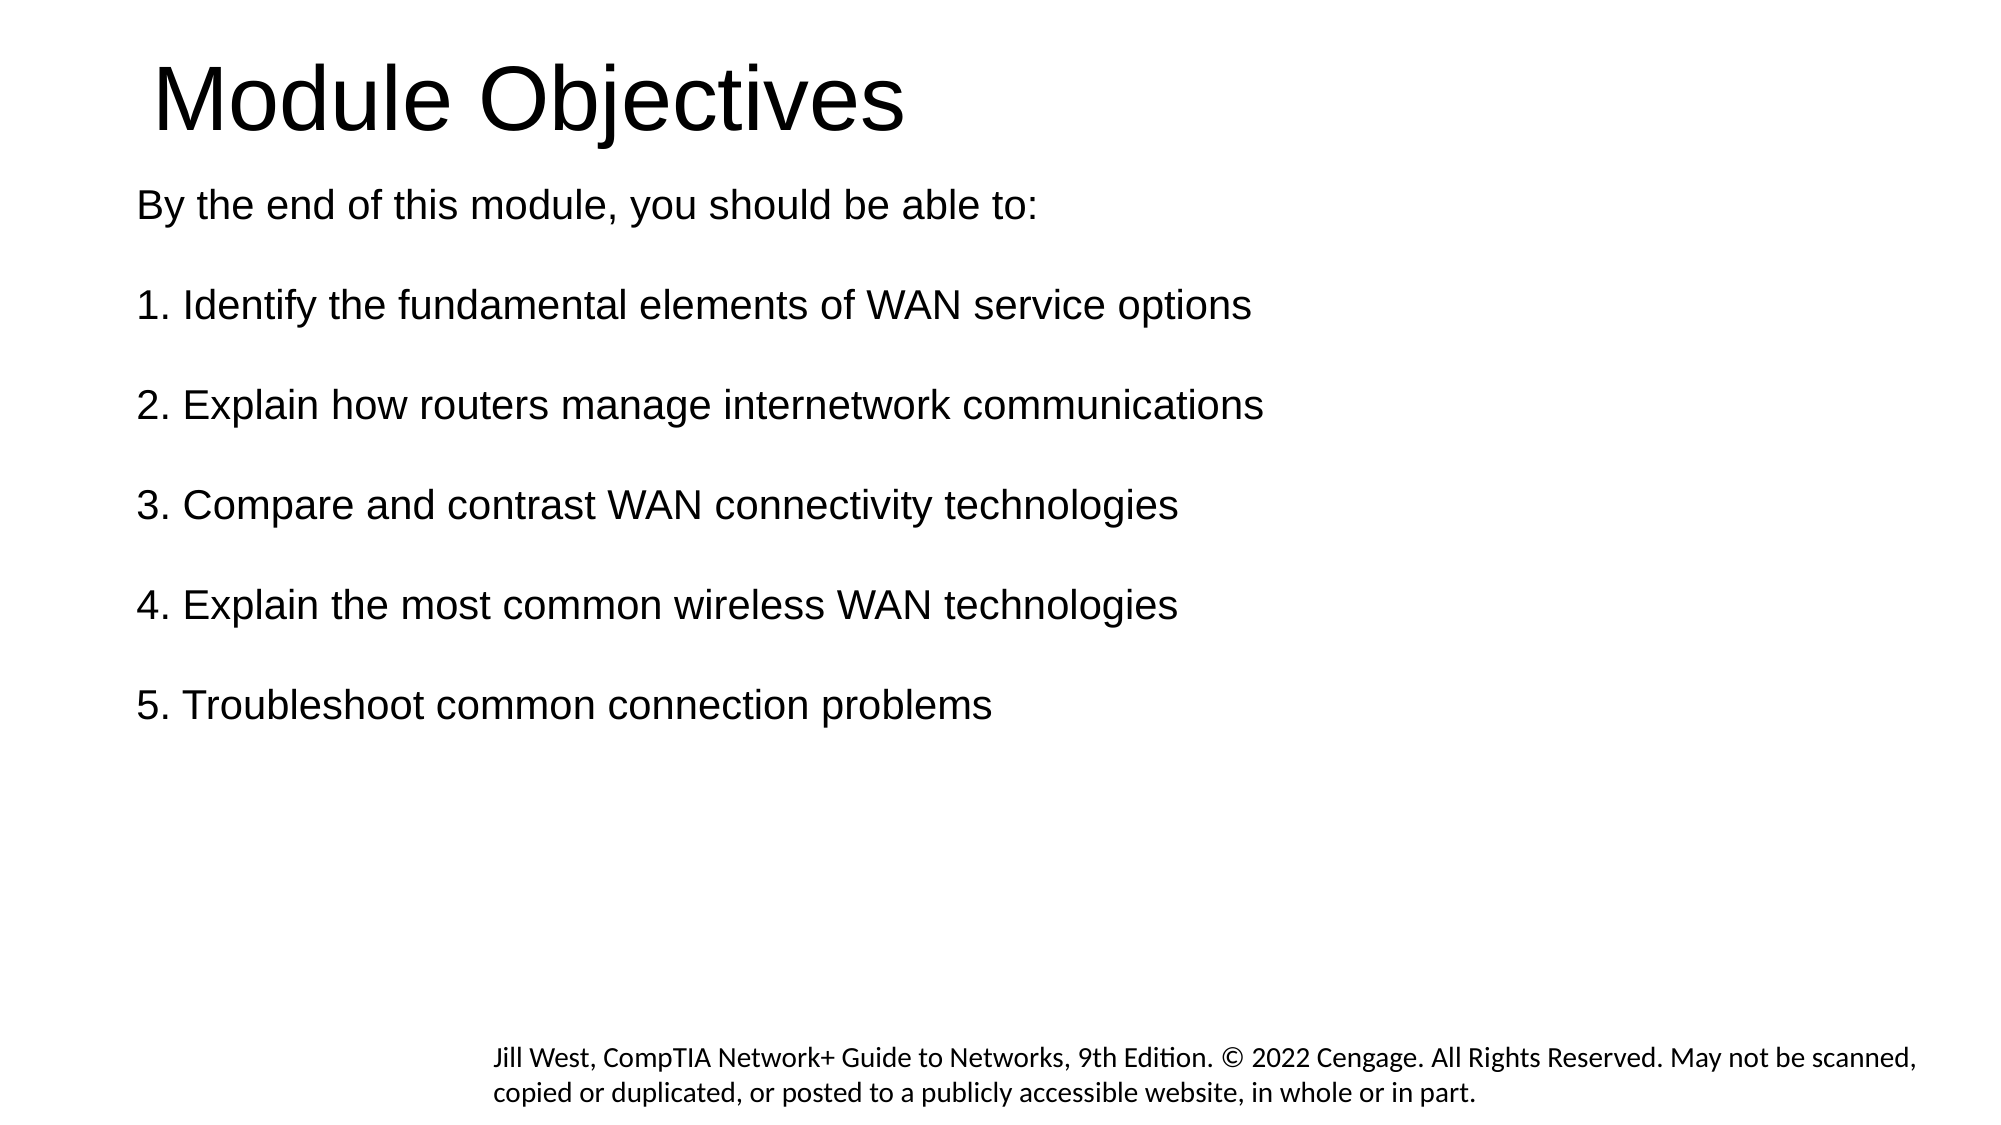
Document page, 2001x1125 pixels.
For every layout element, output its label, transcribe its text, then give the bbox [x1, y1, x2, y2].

title Module Objectives [137, 0, 1863, 170]
list By the end of this module, you should be able to: 1. Identify the fundamental elements of WAN service options 2. Explain how routers manage internetwork communications 3. Compare and contrast WAN connectivity technologies 4. Explain the most common wireless WAN technologies 5. Troubleshoot common connection problems [121, 170, 1879, 845]
